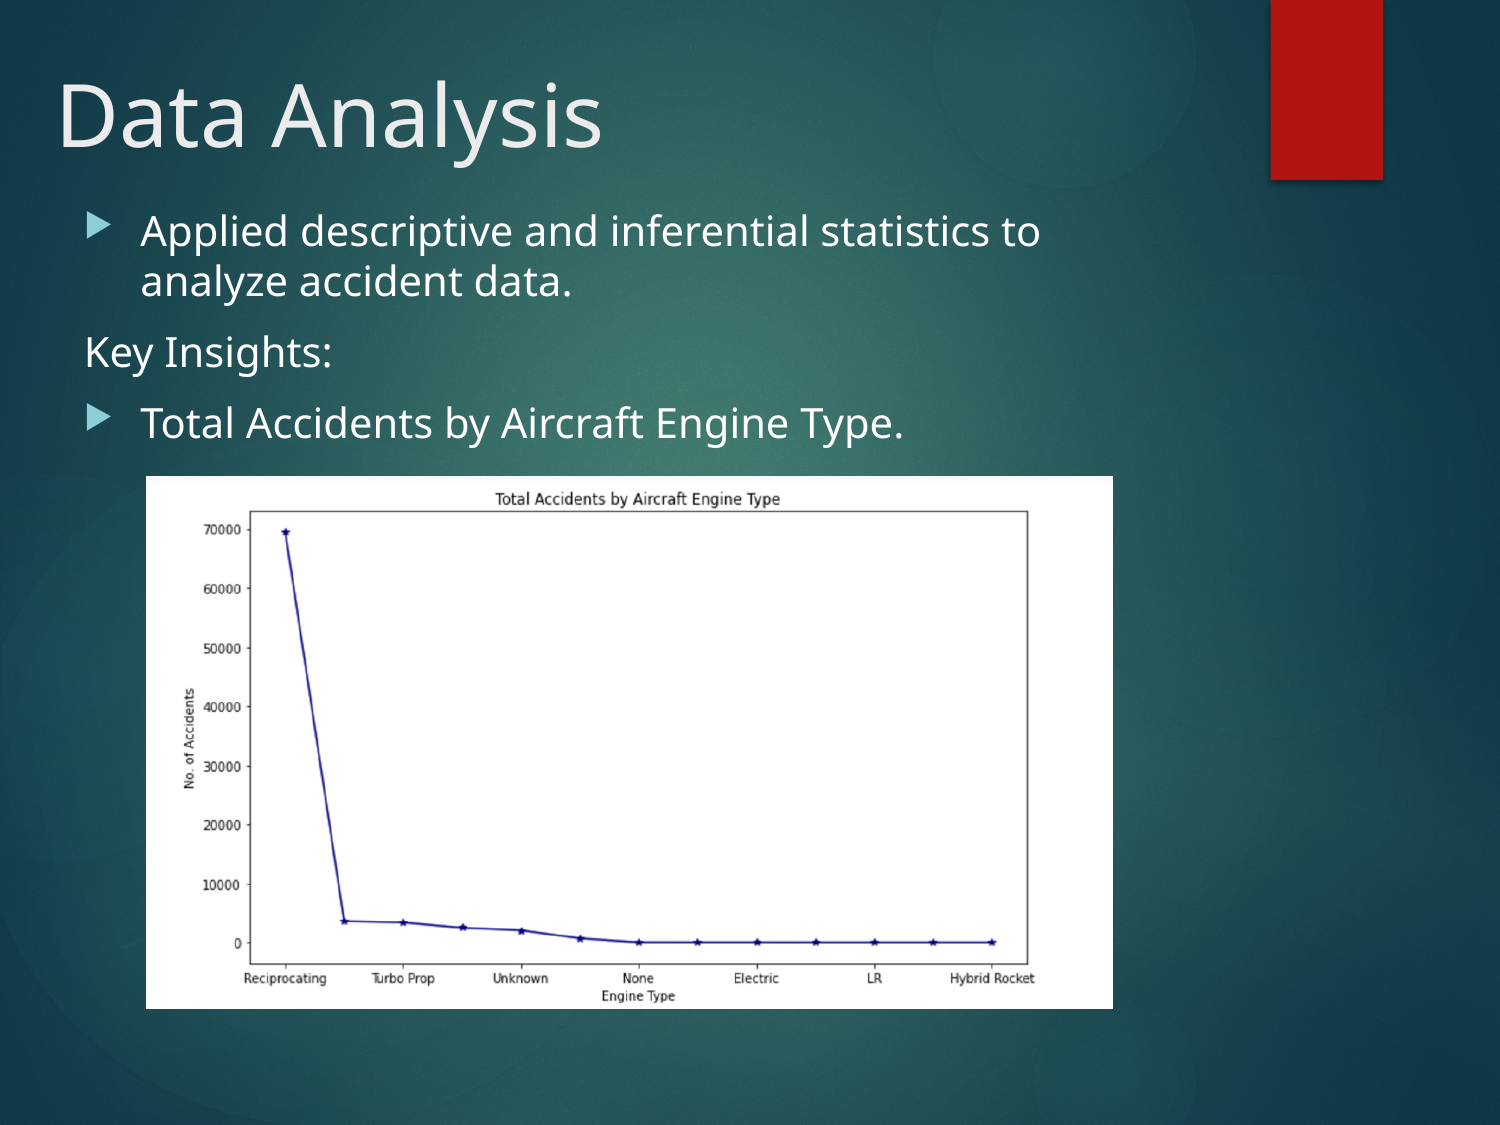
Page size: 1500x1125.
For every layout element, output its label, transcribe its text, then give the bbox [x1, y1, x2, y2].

picture [146, 476, 1113, 1010]
title Data Analysis [40, 52, 1199, 235]
list Applied descriptive and inferential statistics to analyze accident data. Key Insights: Total Accidents by Aircraft Engine Type. [69, 197, 1170, 1034]
